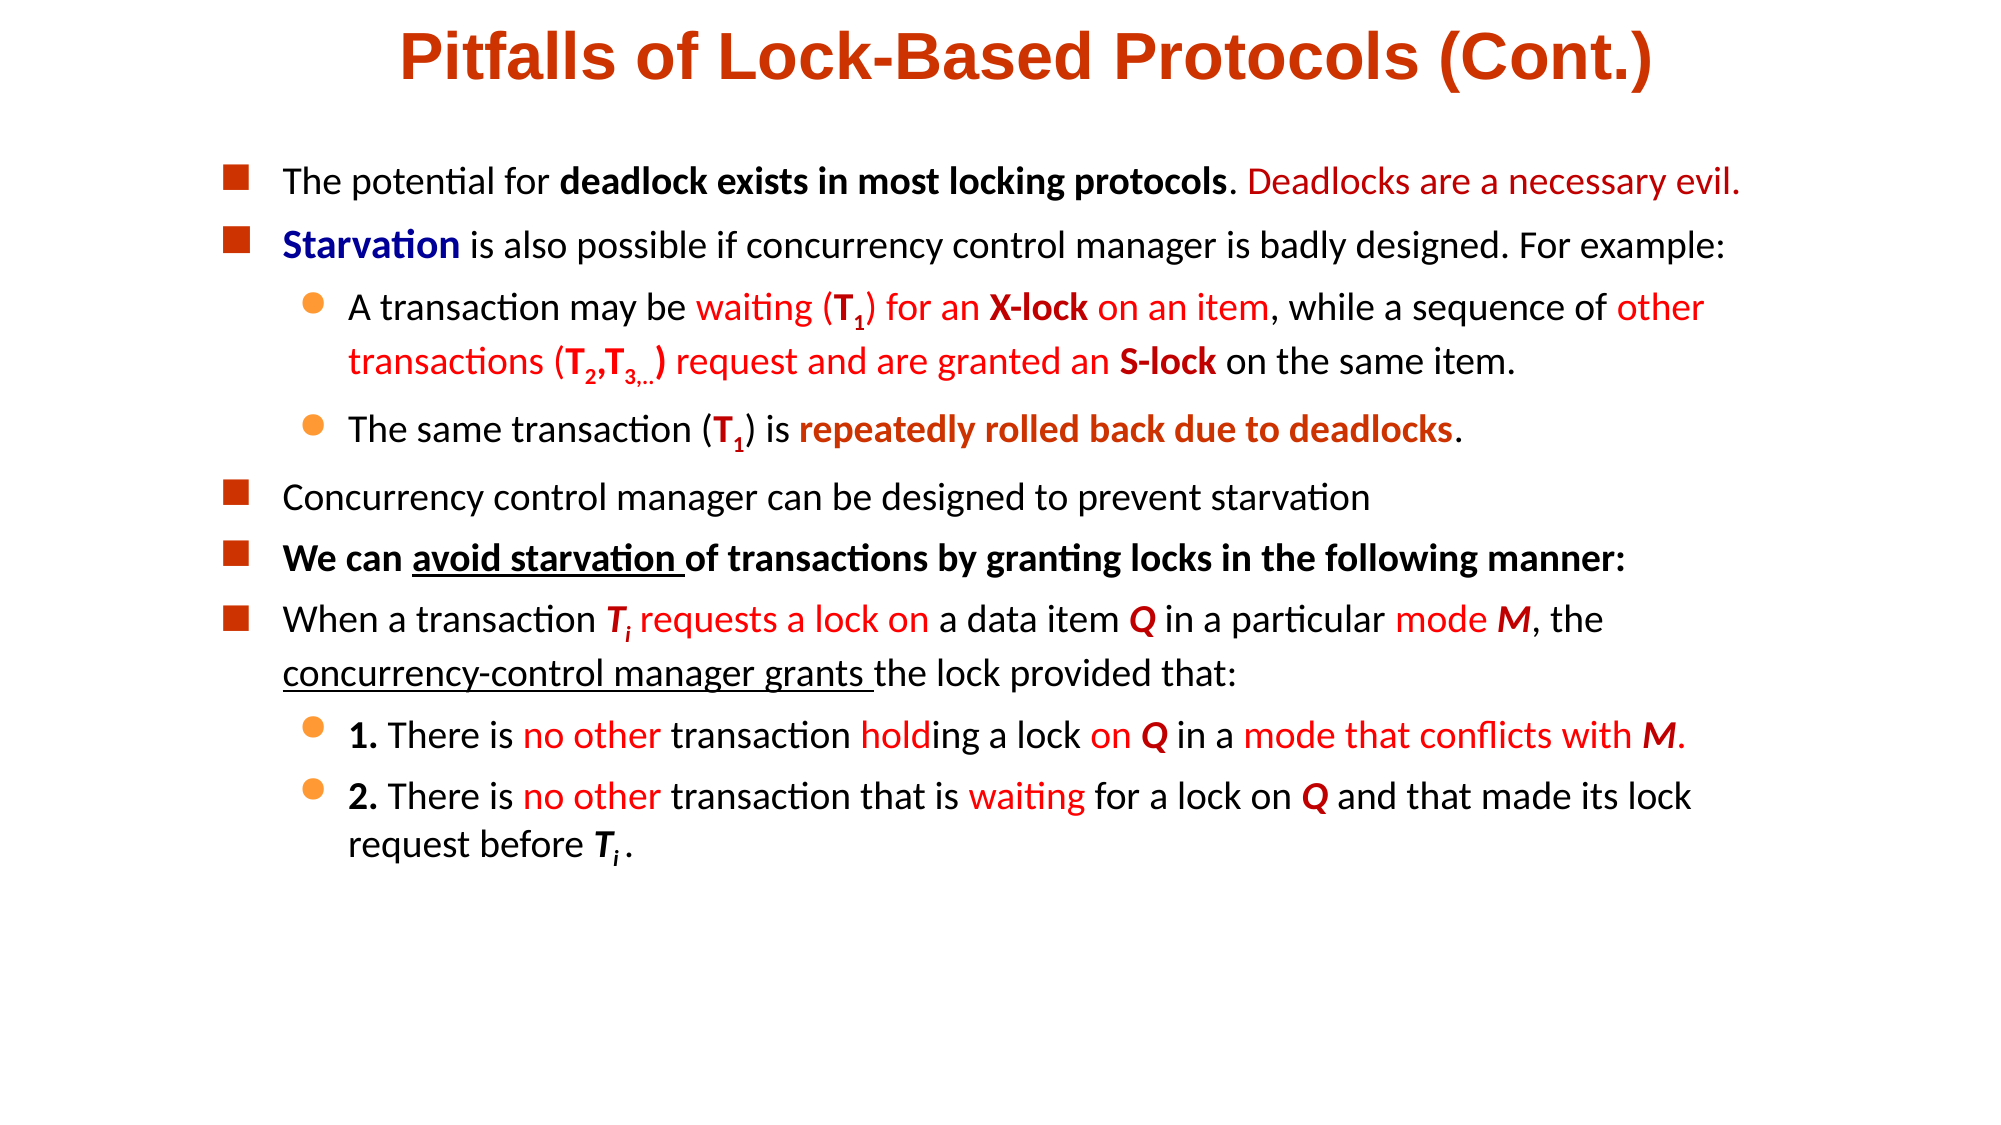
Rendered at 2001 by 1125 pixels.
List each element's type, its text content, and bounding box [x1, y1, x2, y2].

title Pitfalls of Lock-Based Protocols (Cont.) [364, 0, 1690, 101]
list The potential for deadlock exists in most locking protocols. Deadlocks are a necessary evil. Starvation is also possible if concurrency control manager is badly designed. For example: A transaction may be waiting (T1) for an X-lock on an item, while a sequence of other transactions (T2,T3,..) request and are granted an S-lock on the same item. The same transaction (T1) is repeatedly rolled back due to deadlocks. Concurrency control manager can be designed to prevent starvation We can avoid starvation of transactions by granting locks in the following manner: When a transaction Ti requests a lock on a data item Q in a particular mode M, the concurrency-control manager grants the lock provided that: 1. There is no other transaction holding a lock on Q in a mode that conflicts with M. 2. There is no other transaction that is waiting for a lock on Q and that made its lock request before Ti . [211, 147, 1764, 1125]
